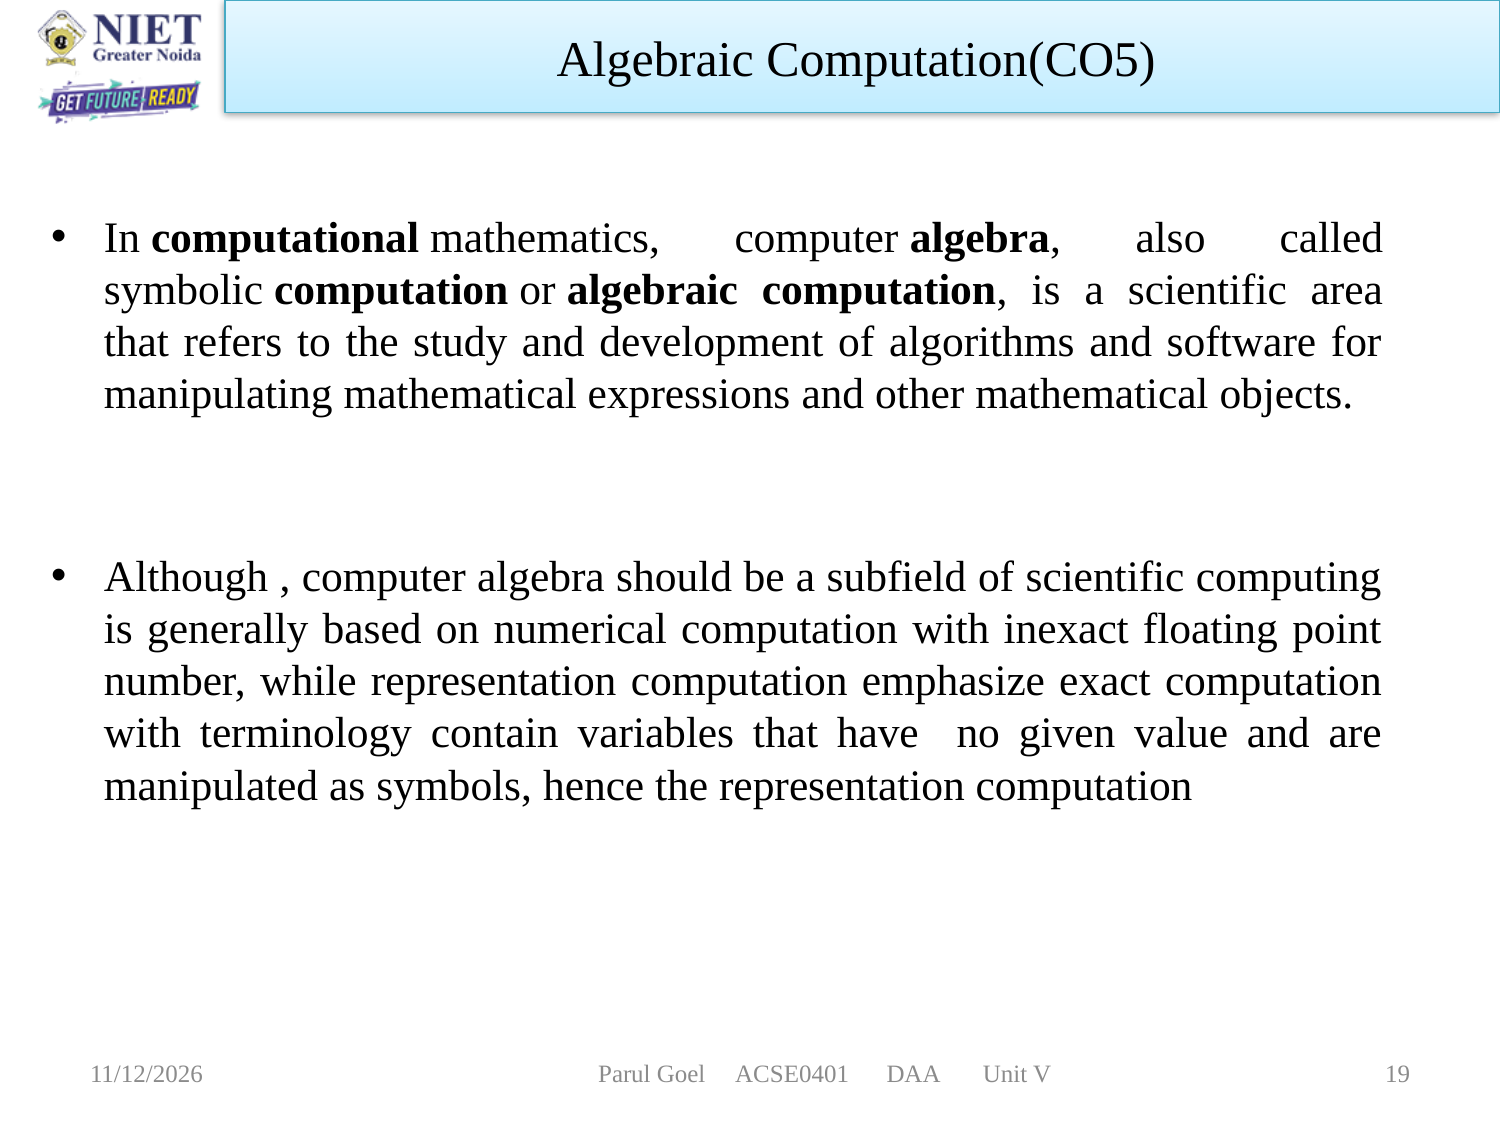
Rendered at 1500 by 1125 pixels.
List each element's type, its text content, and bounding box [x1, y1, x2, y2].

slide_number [75, 1042, 412, 1103]
footer Parul Goel ACSE0401 DAA Unit V [412, 1042, 1238, 1103]
slide_number 19 [1238, 1042, 1425, 1103]
text_box Algebraic Computation(CO5) [238, 0, 1500, 113]
list In computational mathematics, computer algebra, also called symbolic computation or algebraic computation, is a scientific area that refers to the study and development of algorithms and software for manipulating mathematical expressions and other mathematical objects. Although , computer algebra should be a subfield of scientific computing is generally based on numerical computation with inexact floating point number, while representation computation emphasize exact computation with terminology contain variables that have no given value and are manipulated as symbols, hence the representation computation [35, 149, 1399, 892]
picture [0, 0, 238, 135]
